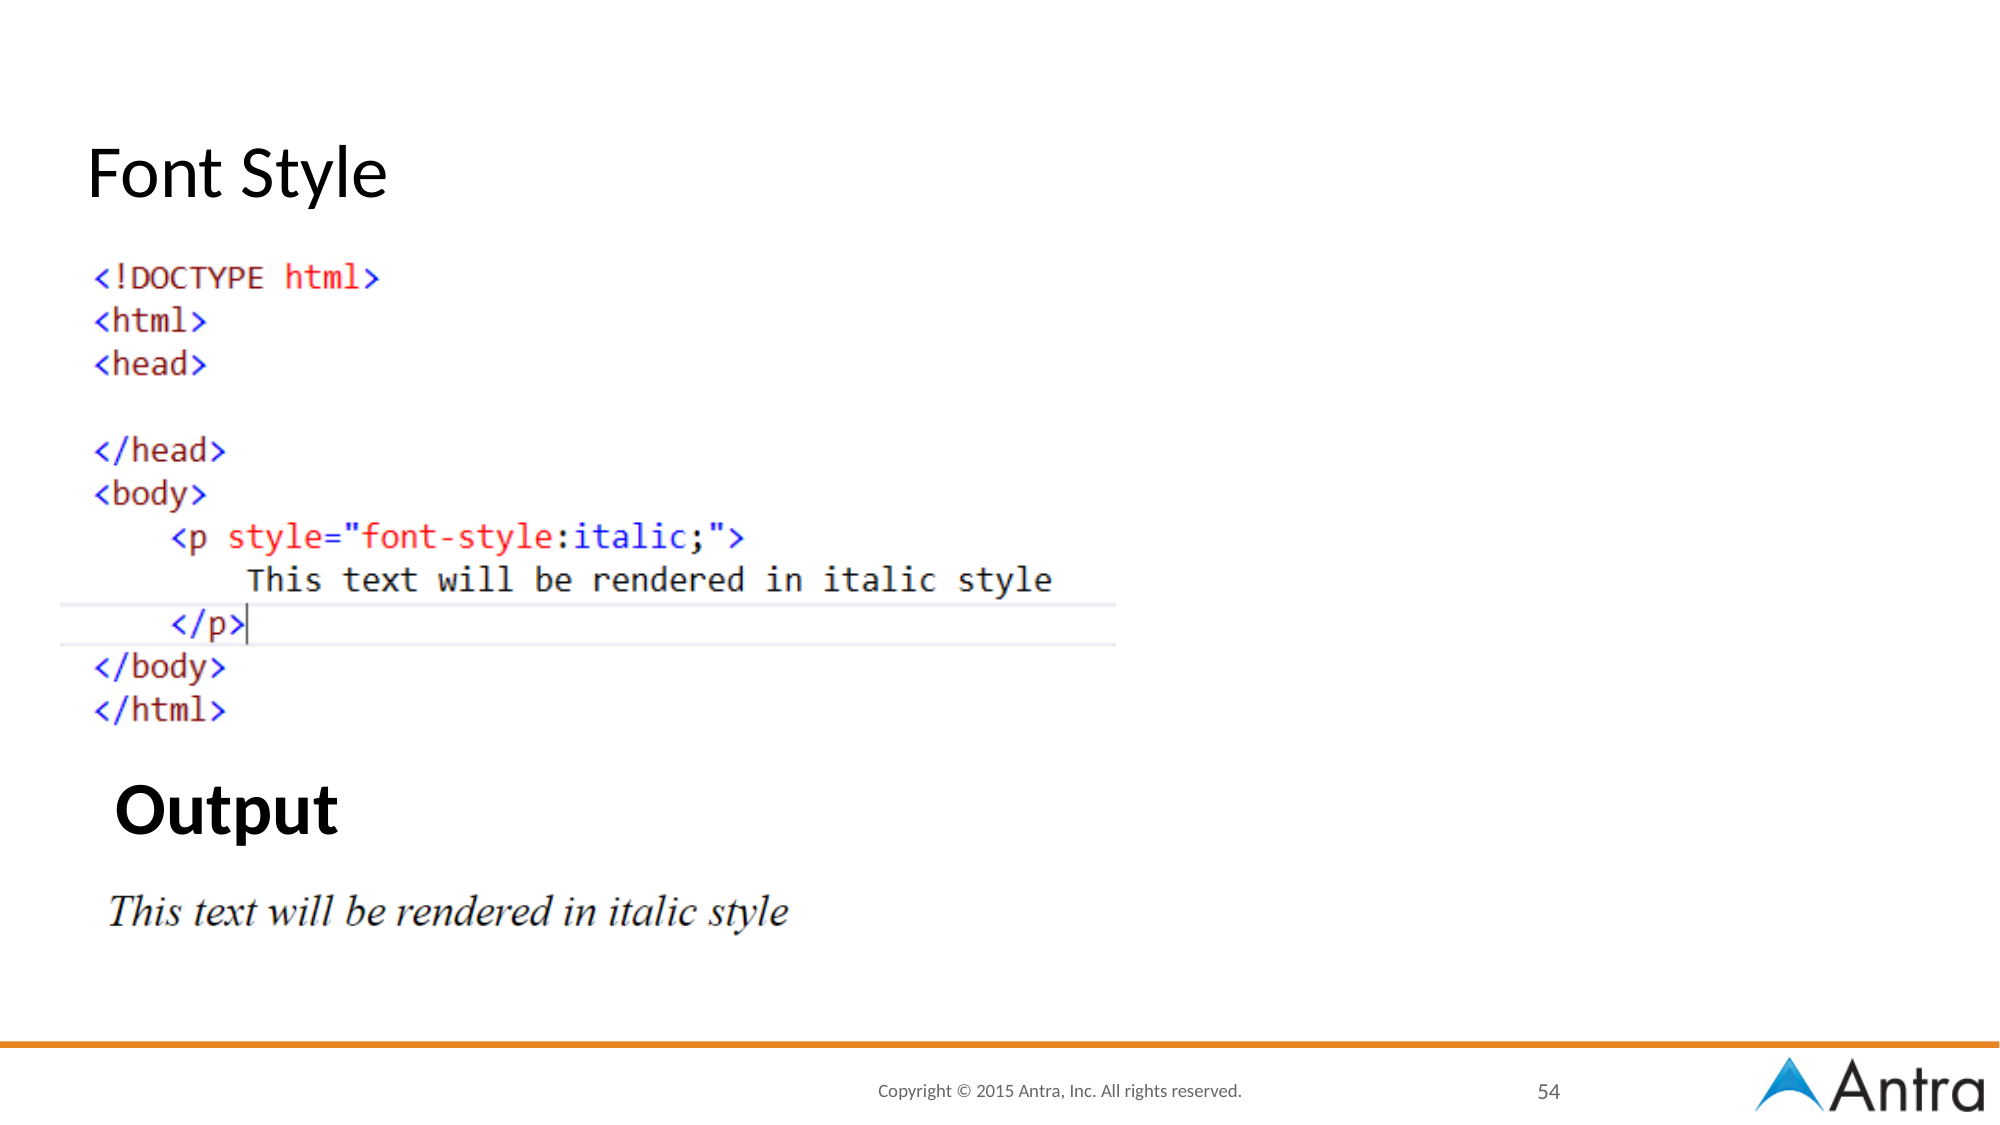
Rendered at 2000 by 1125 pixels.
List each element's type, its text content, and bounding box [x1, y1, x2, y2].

picture [1744, 1048, 1994, 1122]
picture [86, 860, 830, 978]
title Font Style [87, 66, 1913, 213]
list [60, 234, 1116, 749]
slide_number 54 [1498, 1075, 1561, 1106]
text_box Output [115, 770, 266, 858]
